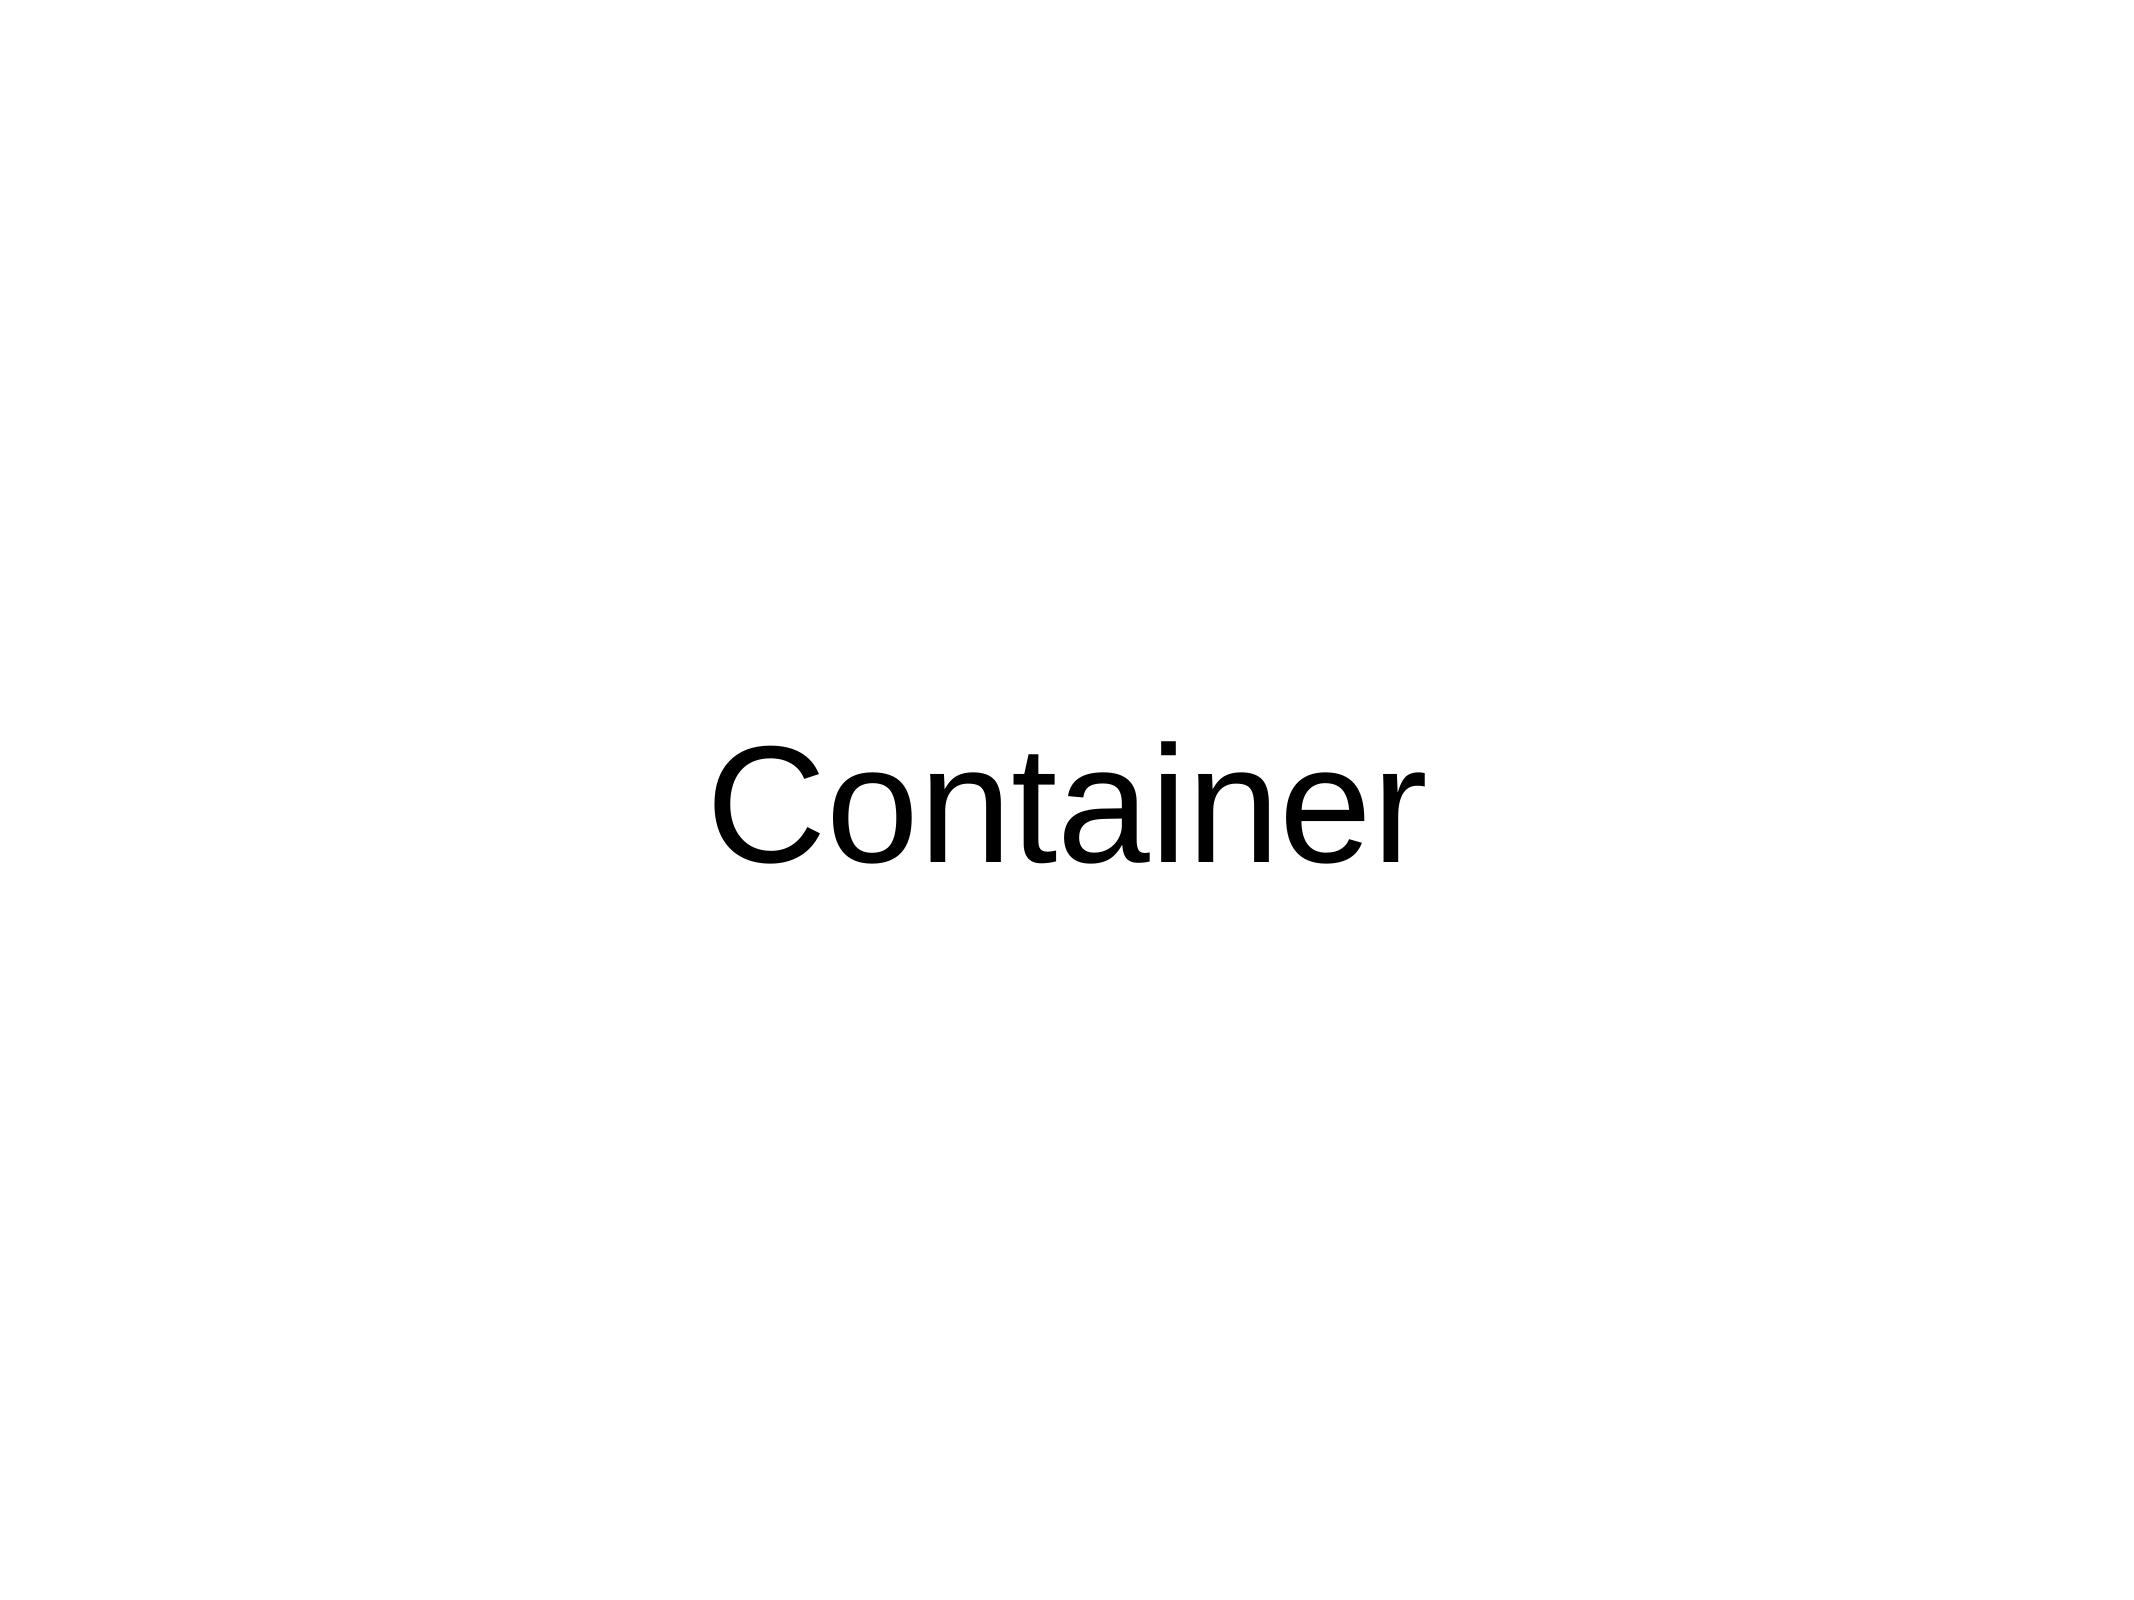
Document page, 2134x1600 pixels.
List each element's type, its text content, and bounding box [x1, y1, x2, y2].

title Container [704, 695, 1431, 964]
